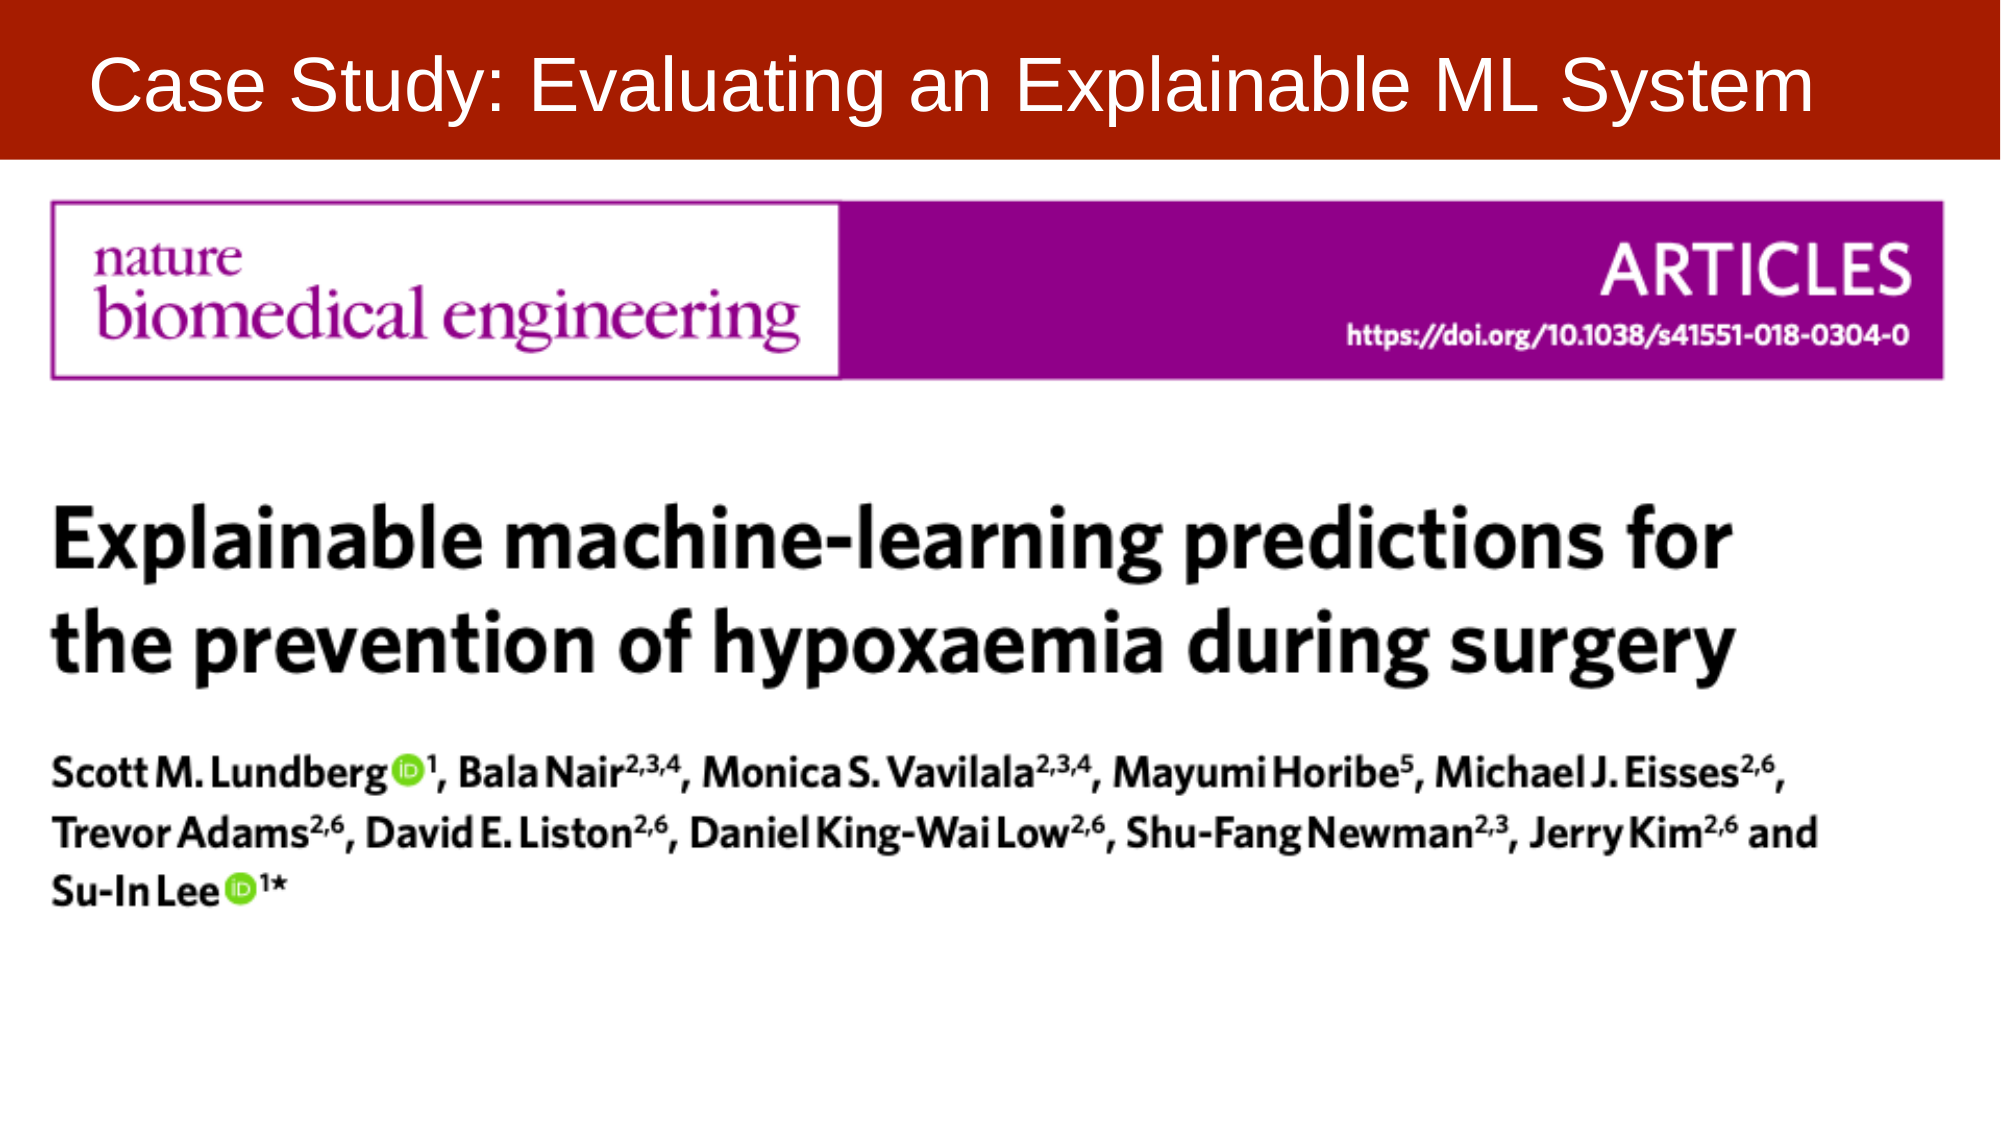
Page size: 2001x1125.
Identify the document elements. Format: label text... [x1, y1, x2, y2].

picture [38, 180, 1962, 944]
title Case Study: Evaluating an Explainable ML System [68, 14, 1932, 140]
